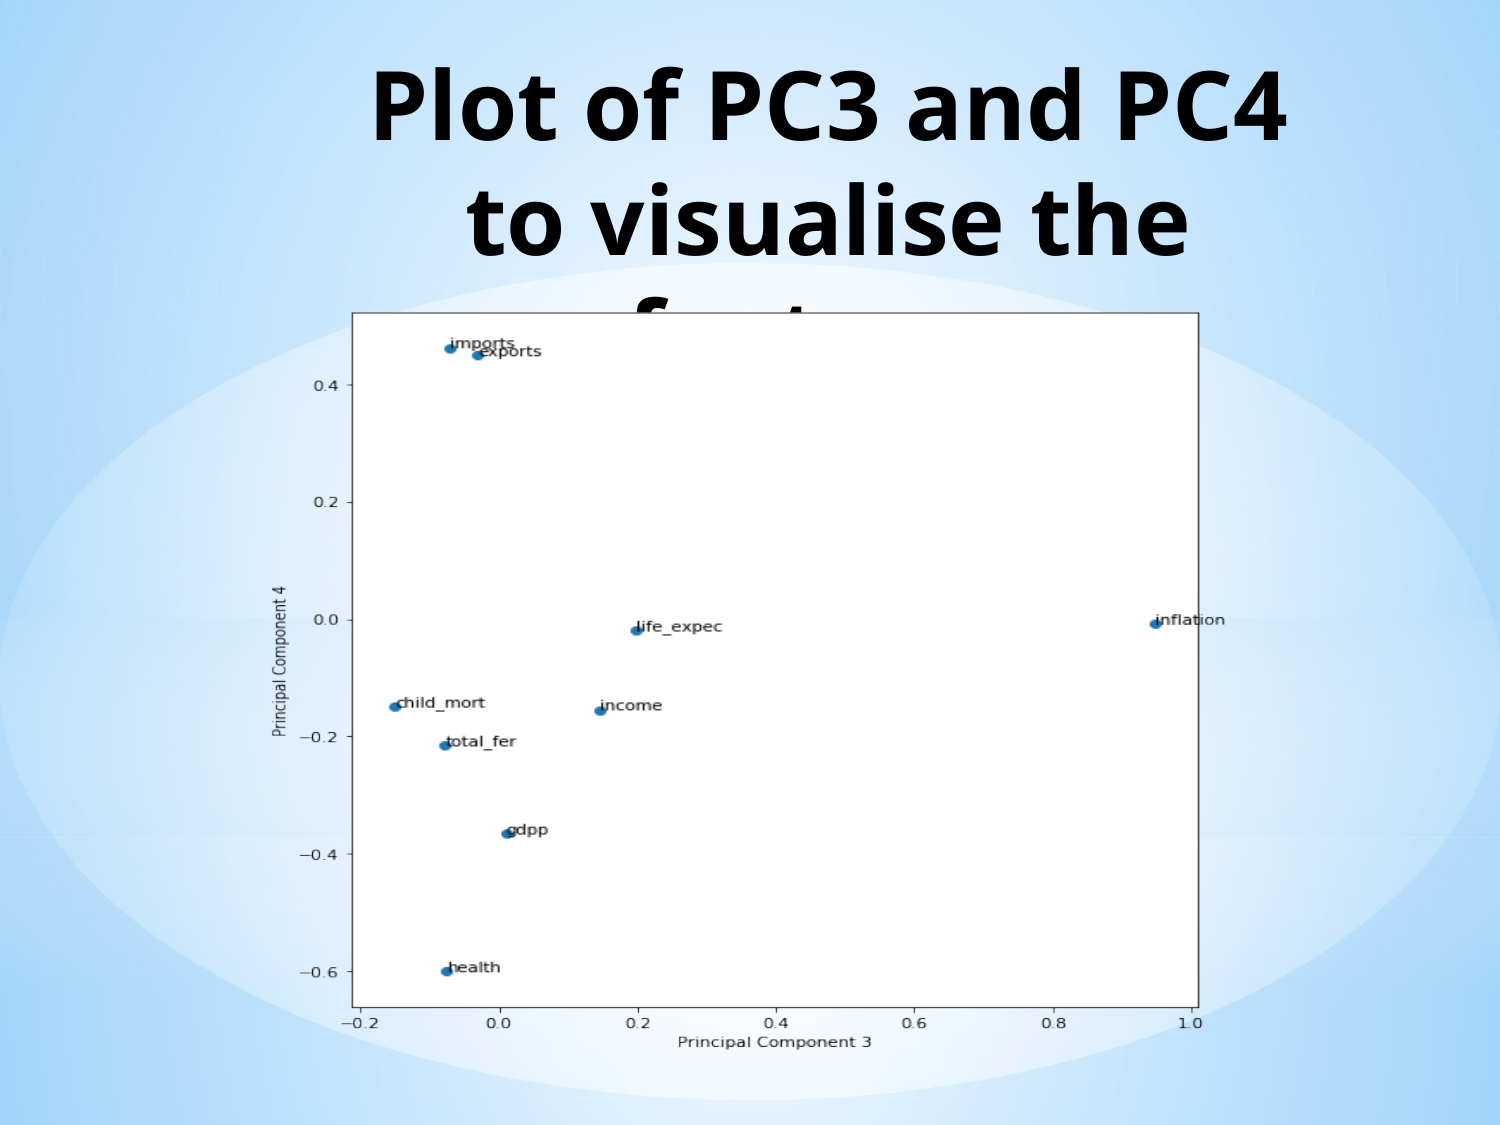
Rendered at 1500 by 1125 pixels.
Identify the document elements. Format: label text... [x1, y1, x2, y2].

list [262, 299, 1238, 1058]
title Plot of PC3 and PC4 to visualise the features [294, 37, 1363, 300]
